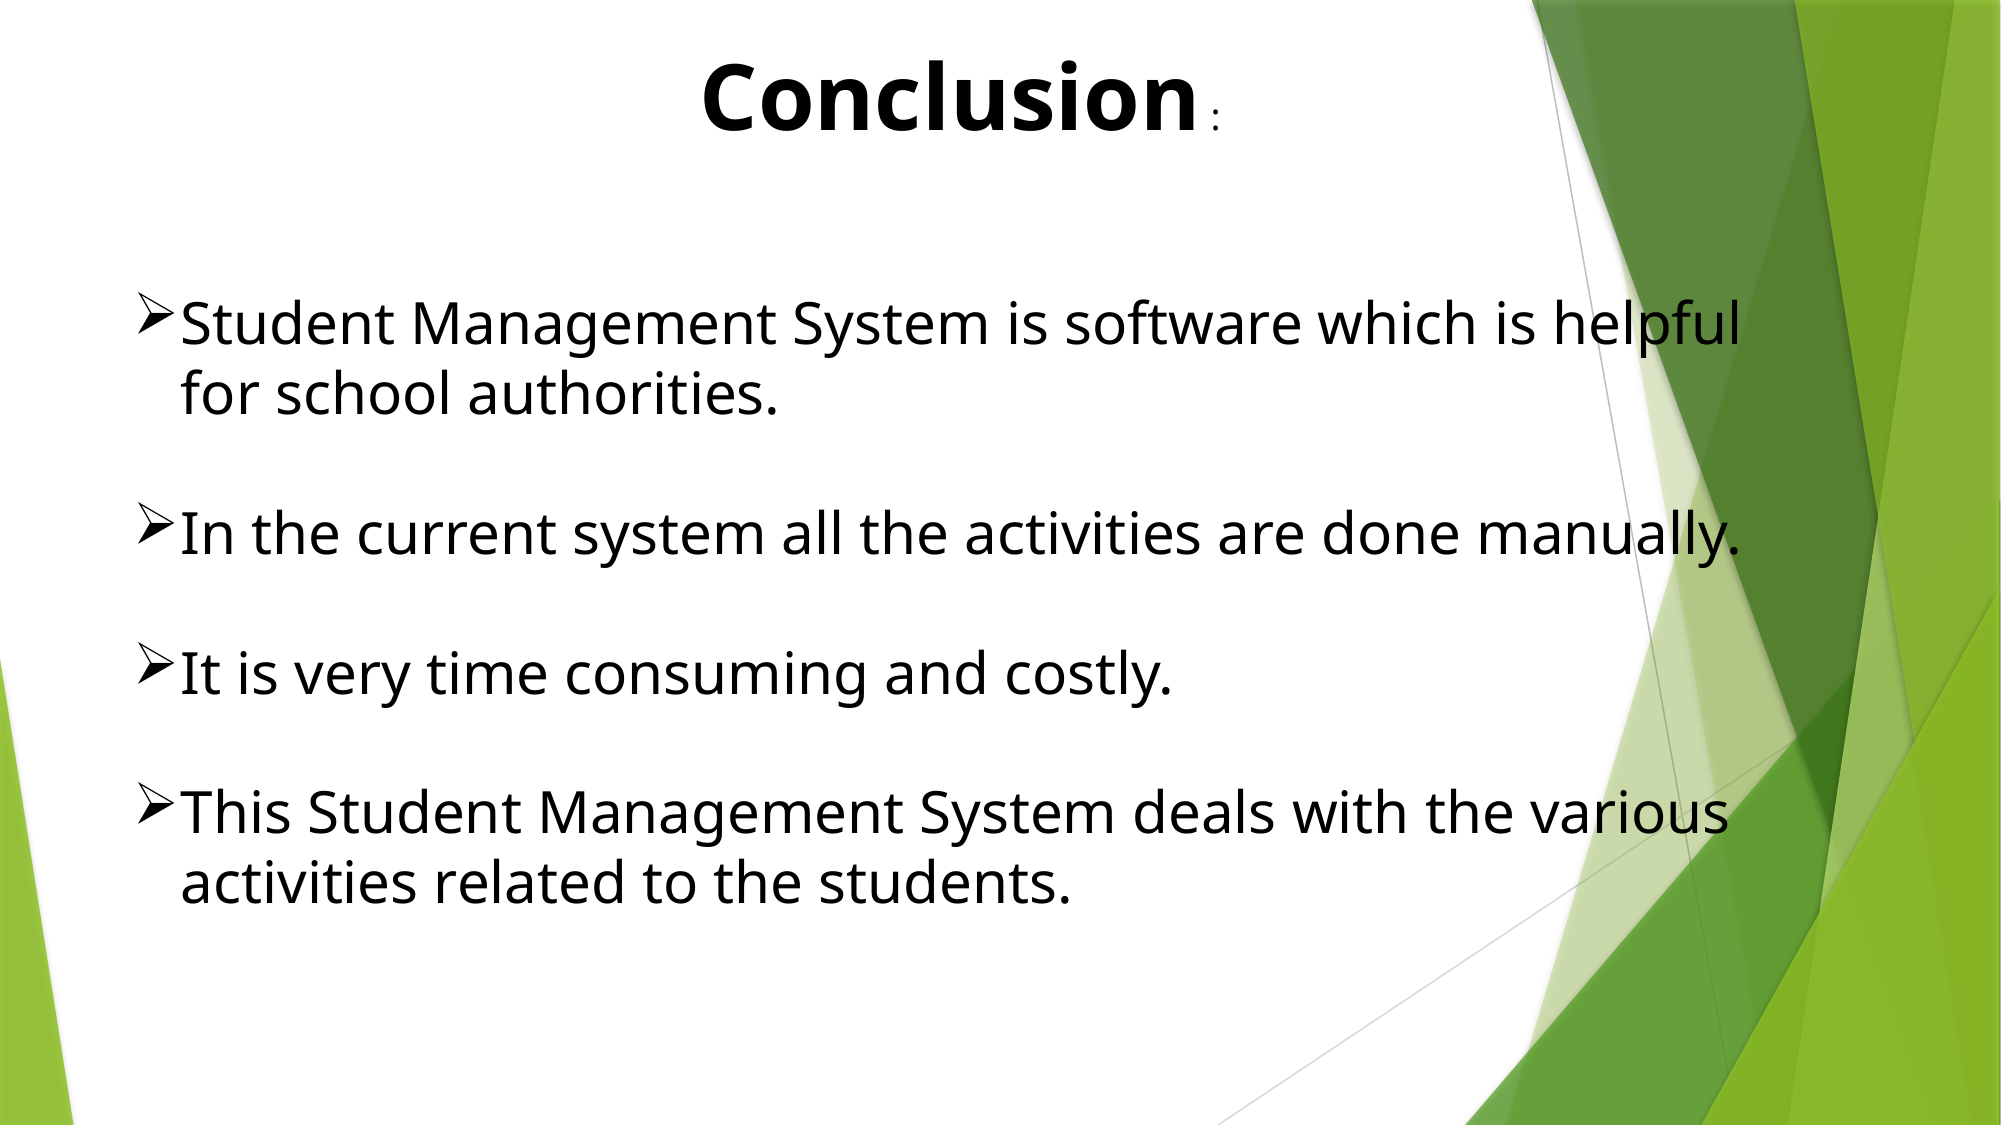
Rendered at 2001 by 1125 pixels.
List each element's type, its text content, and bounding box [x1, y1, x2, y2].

text_box Conclusion : [684, 31, 1341, 156]
text_box Student Management System is software which is helpful for school authorities. In the current system all the activities are done manually. It is very time consuming and costly. This Student Management System deals with the various activities related to the students. [119, 278, 1788, 923]
